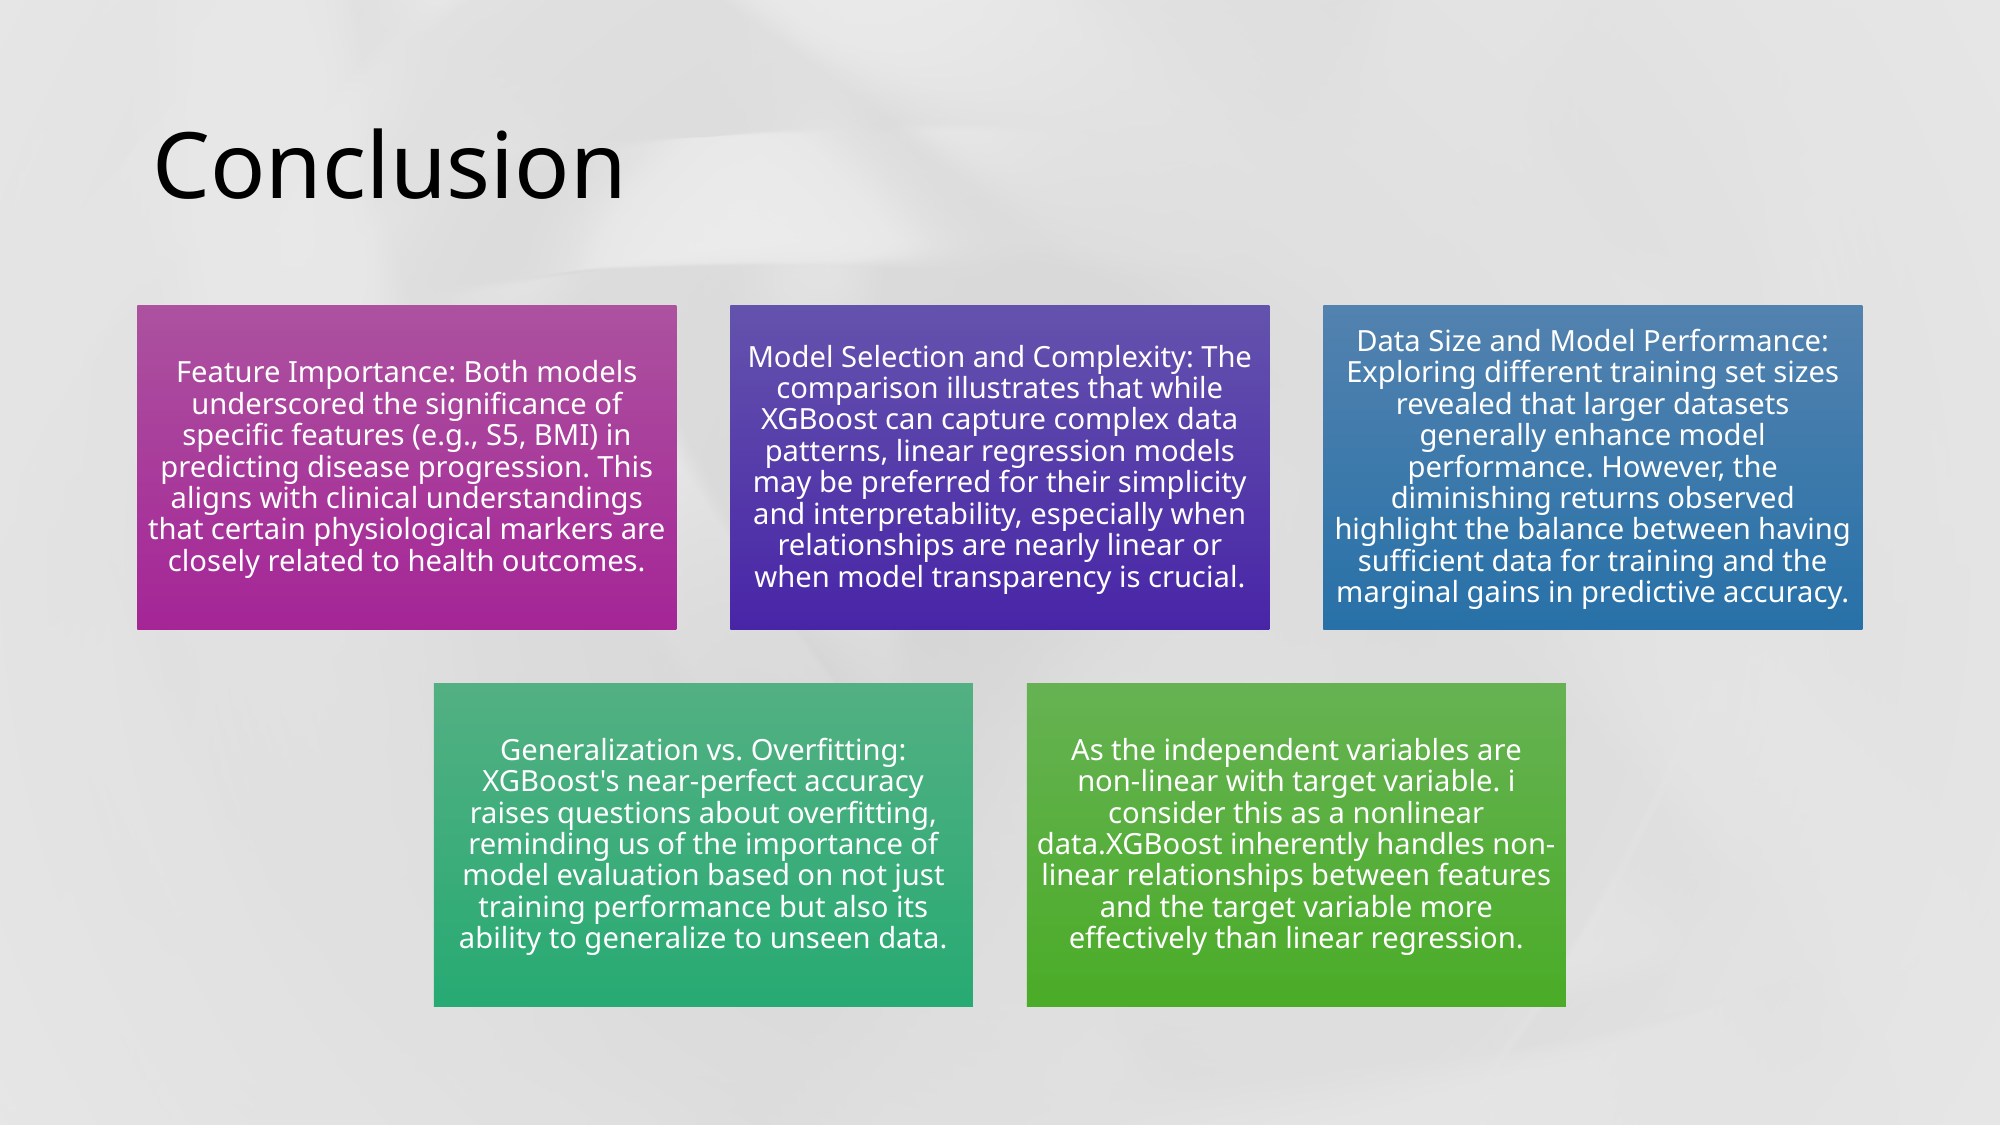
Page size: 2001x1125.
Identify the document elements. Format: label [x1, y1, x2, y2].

text_box [136, 298, 1863, 1014]
picture [0, 0, 2000, 1125]
